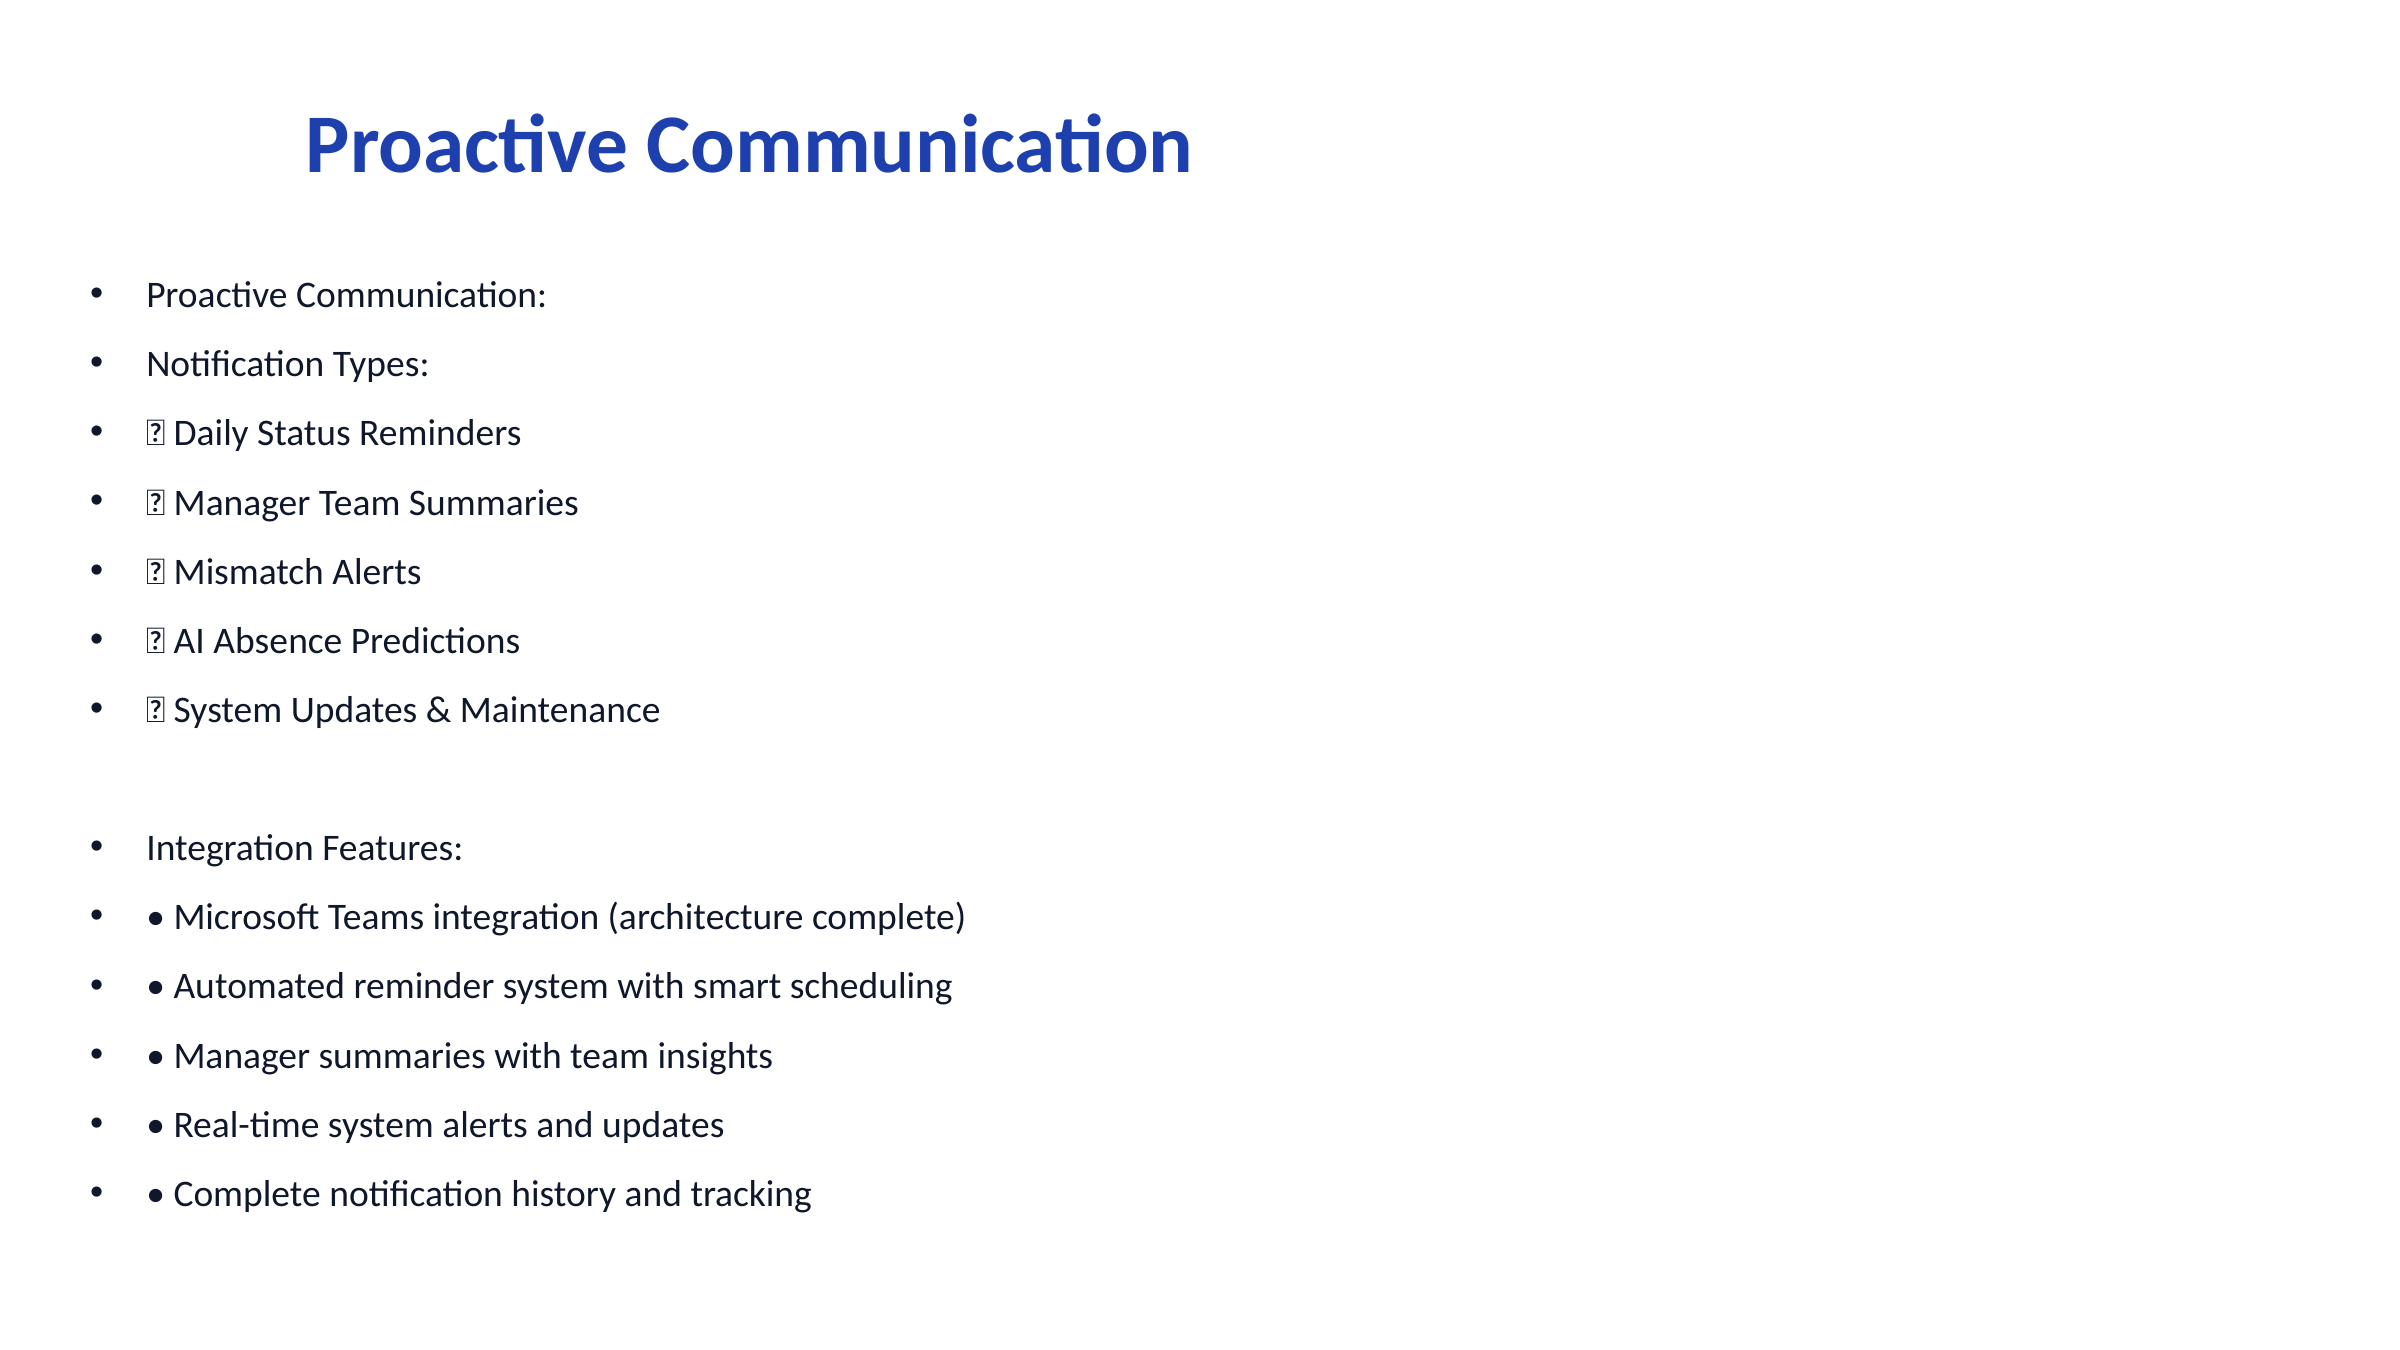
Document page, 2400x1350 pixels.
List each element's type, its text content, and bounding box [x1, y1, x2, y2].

title Proactive Communication [75, 45, 1425, 233]
list Proactive Communication: Notification Types: 🔔 Daily Status Reminders 🔔 Manager Team Summaries 🔔 Mismatch Alerts 🔔 AI Absence Predictions 🔔 System Updates & Maintenance Integration Features: • Microsoft Teams integration (architecture complete) • Automated reminder system with smart scheduling • Manager summaries with team insights • Real-time system alerts and updates • Complete notification history and tracking [75, 262, 1425, 1005]
